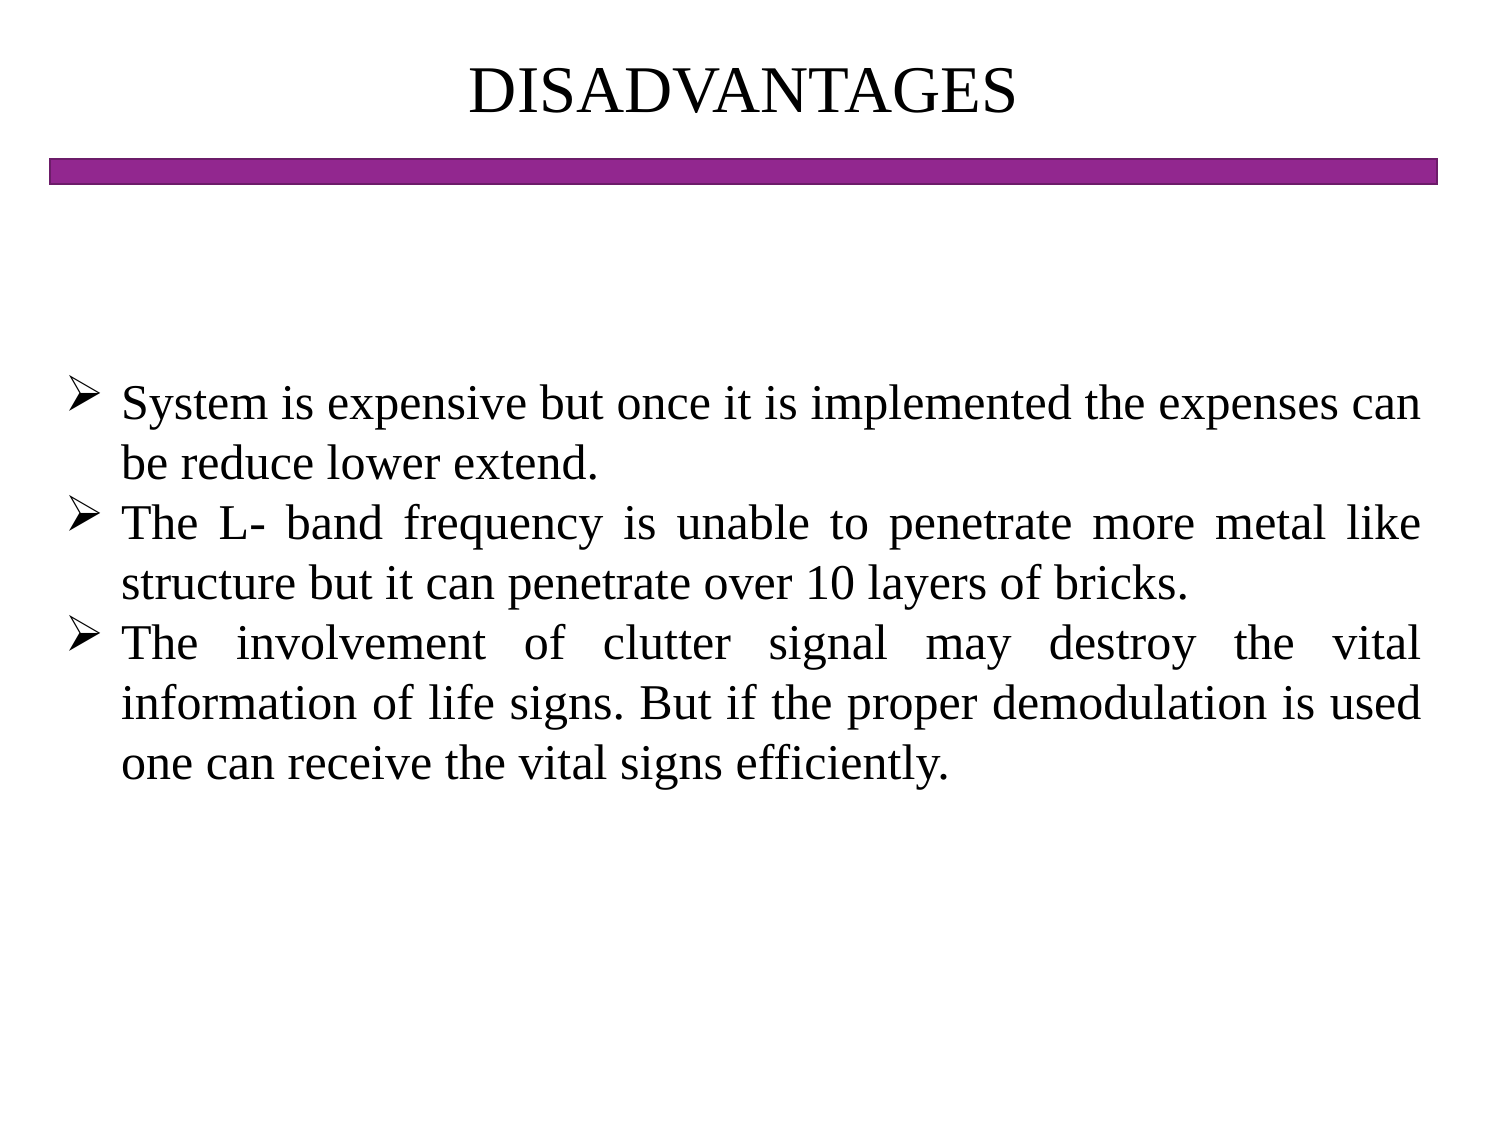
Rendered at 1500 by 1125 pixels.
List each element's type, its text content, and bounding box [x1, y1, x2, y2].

text_box System is expensive but once it is implemented the expenses can be reduce lower extend. The L- band frequency is unable to penetrate more metal like structure but it can penetrate over 10 layers of bricks. The involvement of clutter signal may destroy the vital information of life signs. But if the proper demodulation is used one can receive the vital signs efficiently. [50, 362, 1438, 858]
text_box [49, 158, 1438, 185]
title DISADVANTAGES [125, 28, 1363, 154]
